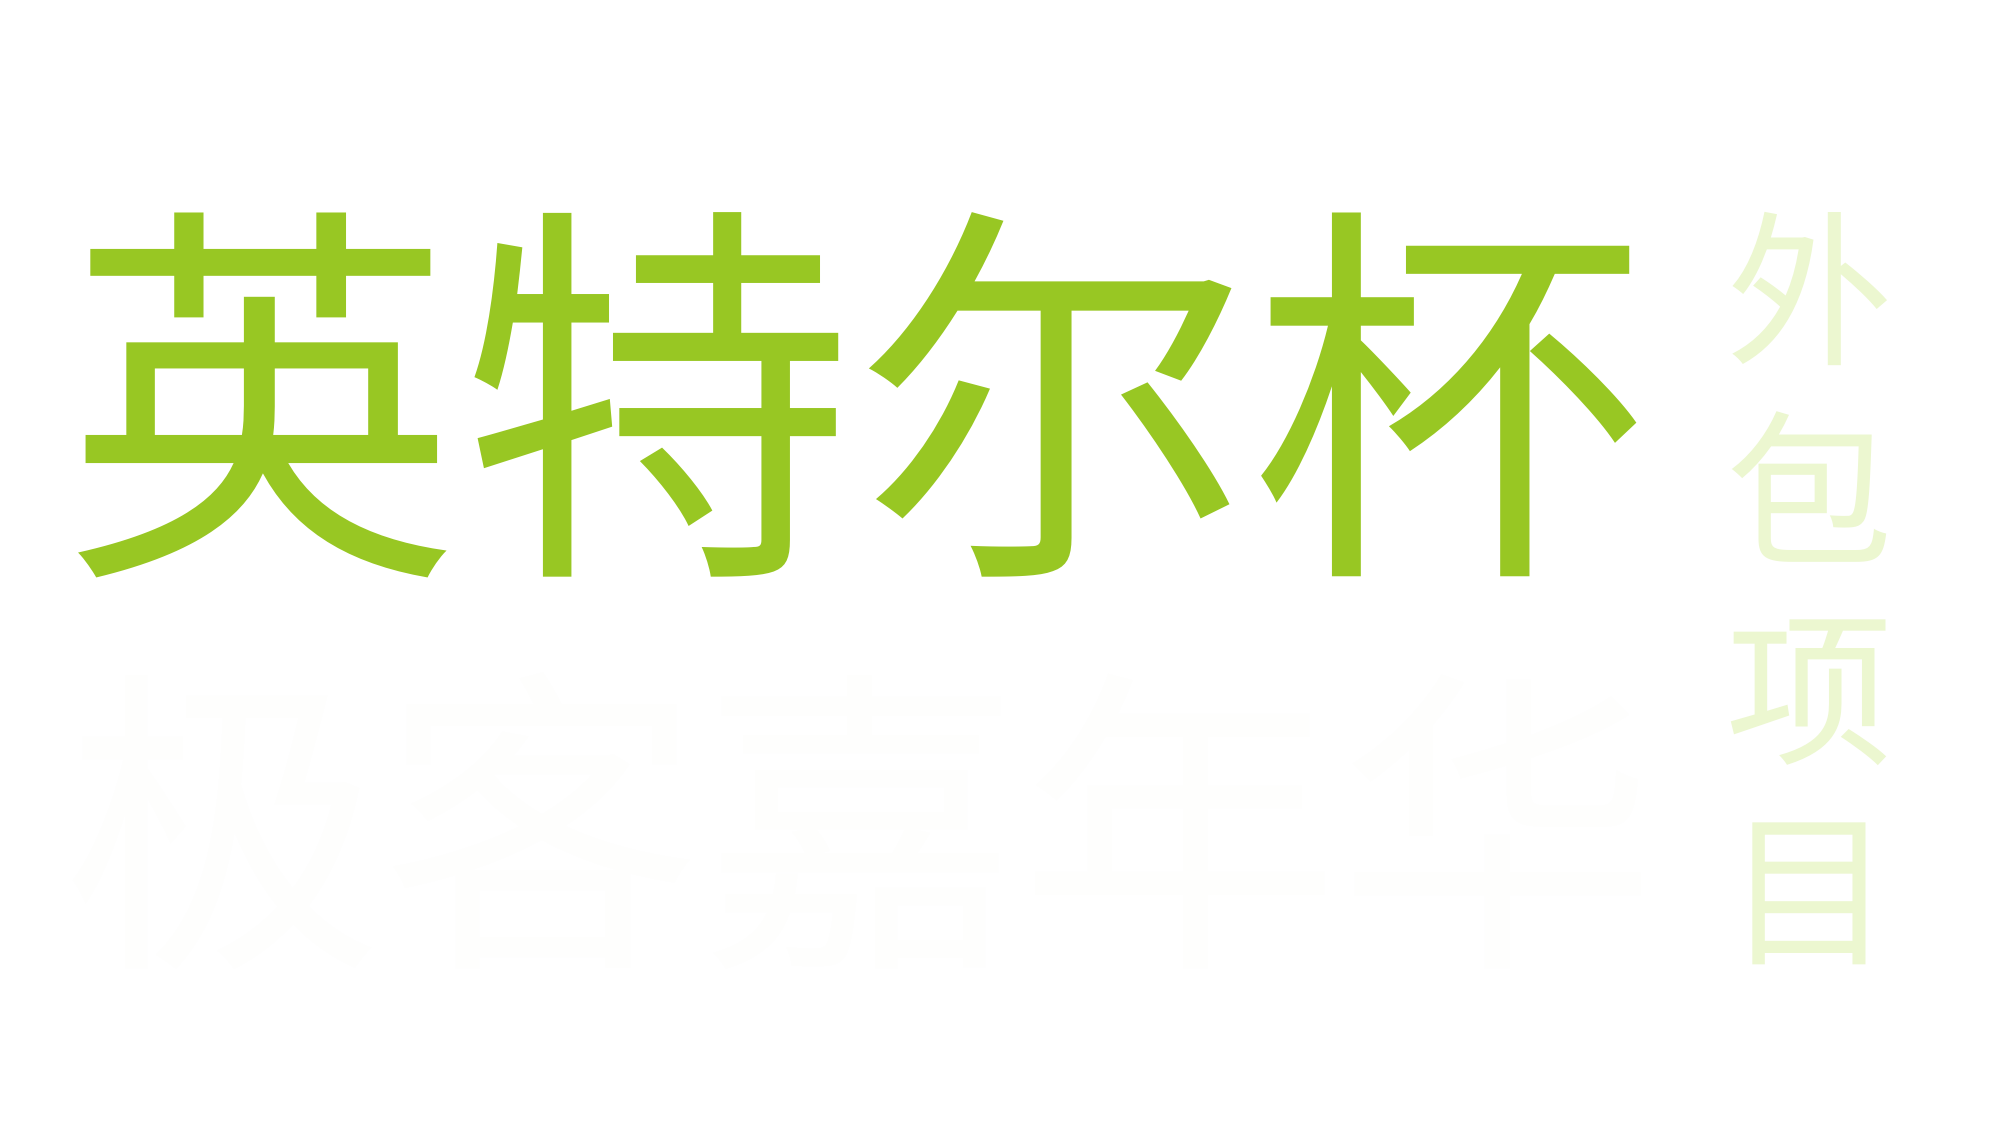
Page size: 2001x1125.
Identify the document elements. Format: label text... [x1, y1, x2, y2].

text_box 外包项目 [1745, 178, 1916, 994]
text_box 英特尔杯 极客嘉年华 [48, 142, 1745, 1015]
